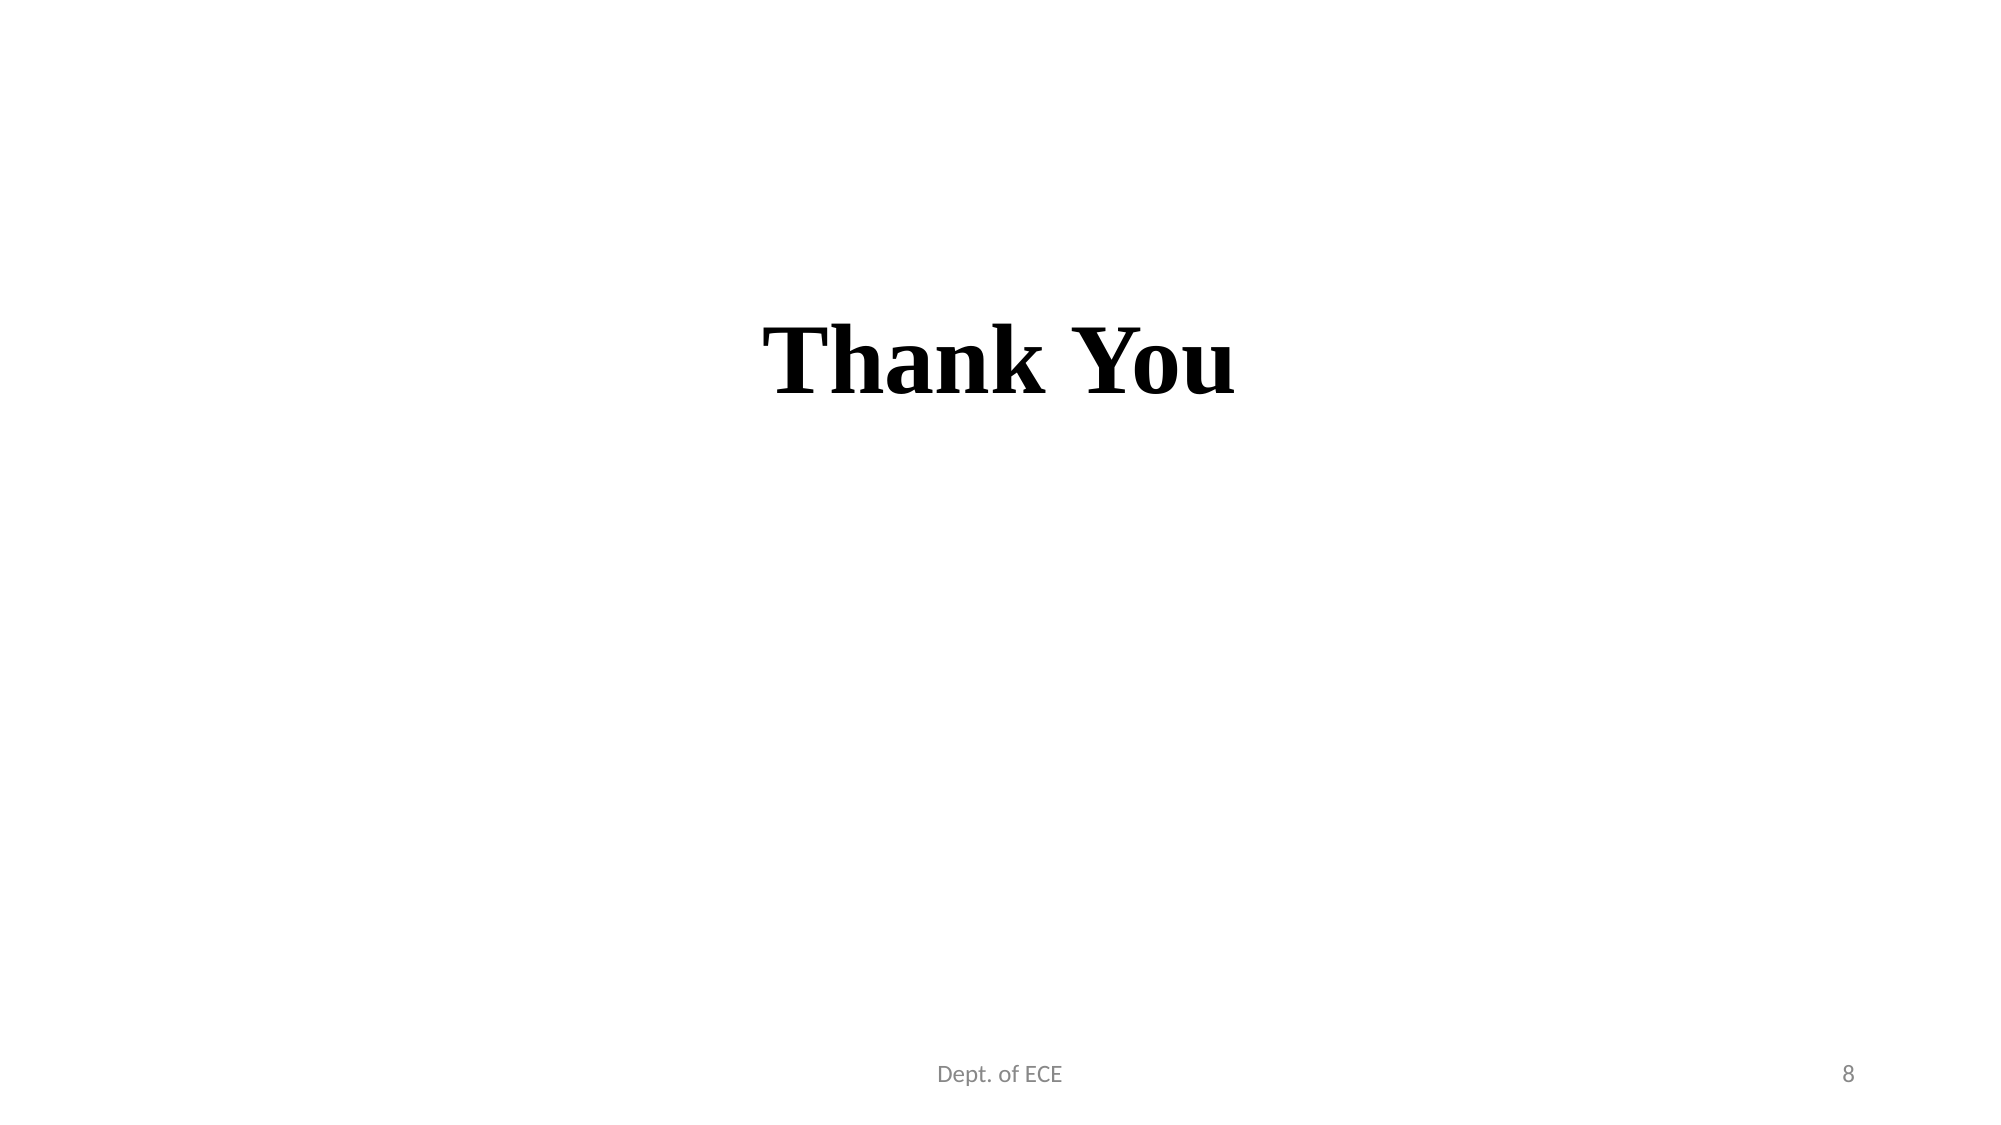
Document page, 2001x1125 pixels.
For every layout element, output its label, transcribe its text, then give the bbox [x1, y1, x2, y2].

slide_number 8 [1832, 1051, 1863, 1094]
text_box Dept. of ECE [669, 1050, 1330, 1096]
list Thank You [136, 298, 1863, 1014]
